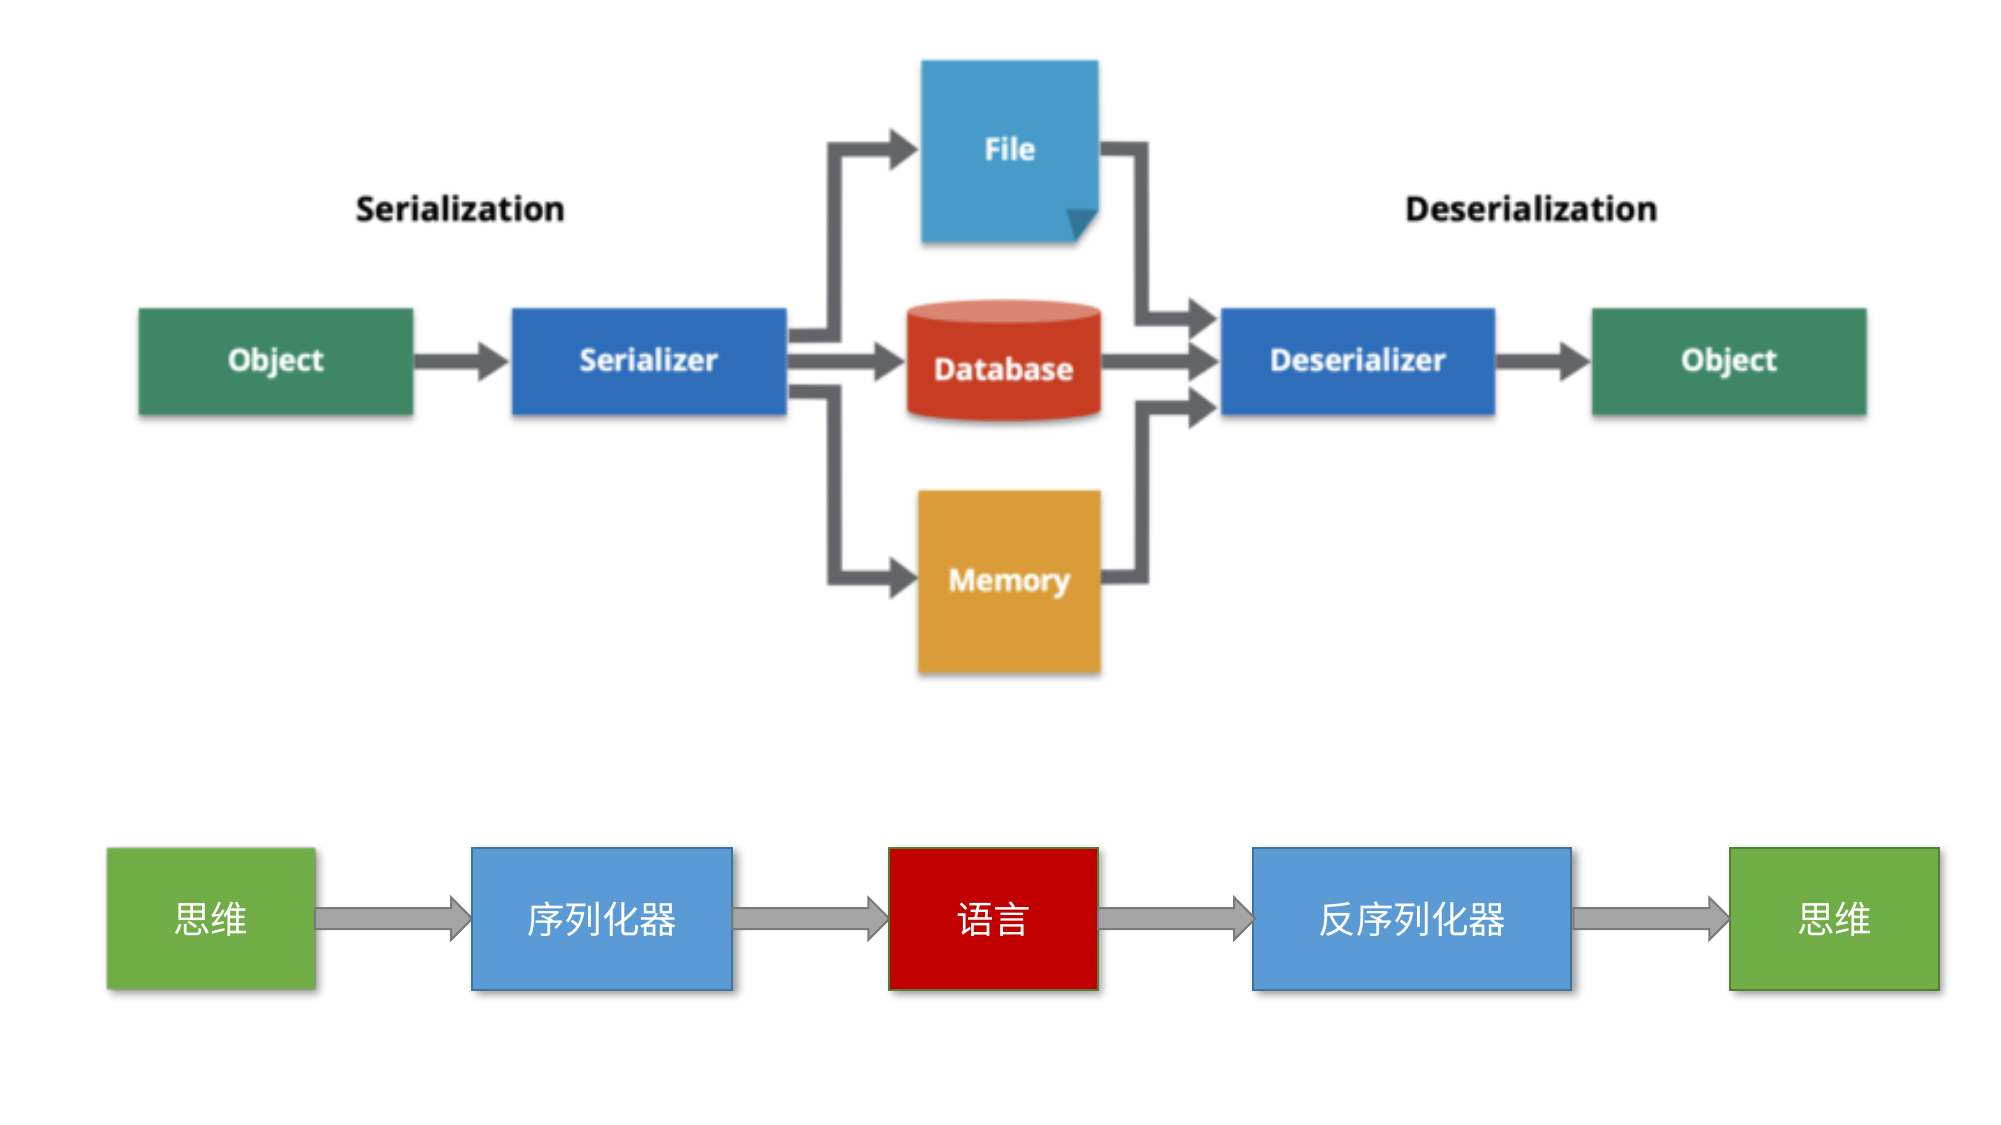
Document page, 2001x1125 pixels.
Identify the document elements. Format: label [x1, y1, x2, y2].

picture [76, 0, 1923, 734]
text_box [106, 847, 1940, 990]
